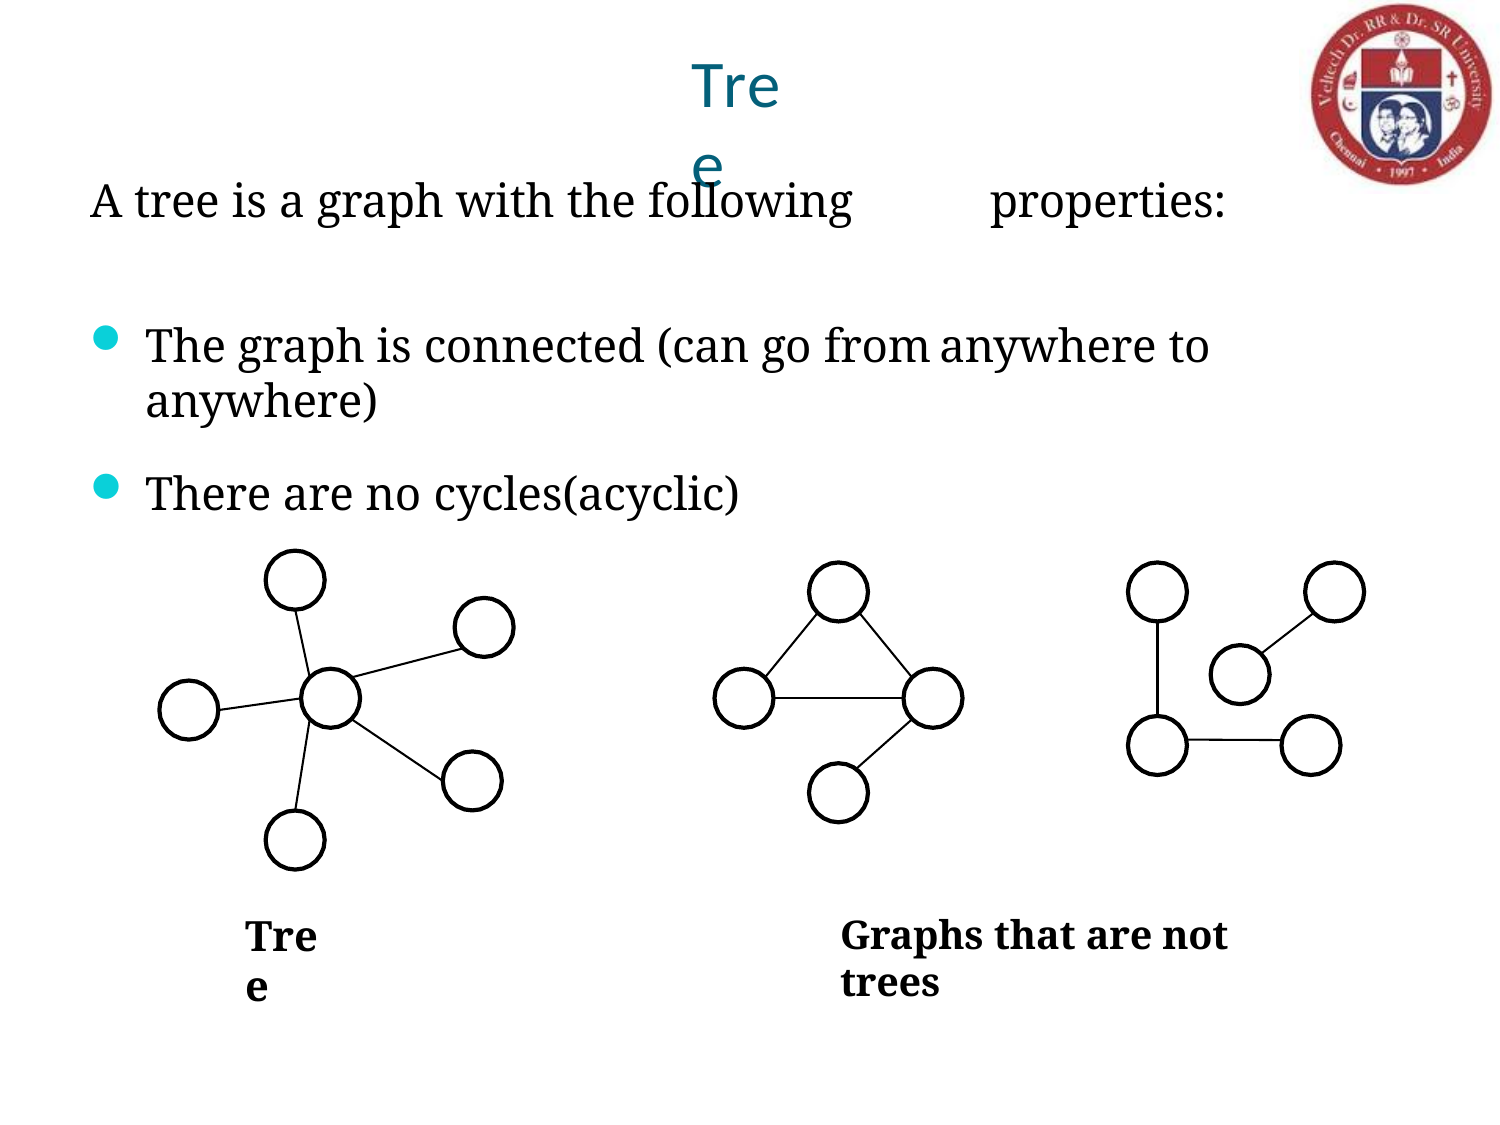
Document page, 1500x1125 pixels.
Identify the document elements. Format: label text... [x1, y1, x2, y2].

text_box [157, 548, 517, 872]
text_box Tree [243, 907, 333, 1010]
picture [1299, 0, 1500, 194]
text_box Graphs that are not trees [837, 907, 1302, 1005]
text_box A tree is a graph with the following properties: The graph is connected (can go from anywhere to anywhere) There are no cycles(acyclic) [87, 169, 1343, 520]
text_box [1125, 560, 1367, 778]
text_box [712, 560, 965, 825]
title Tree [689, 39, 811, 169]
